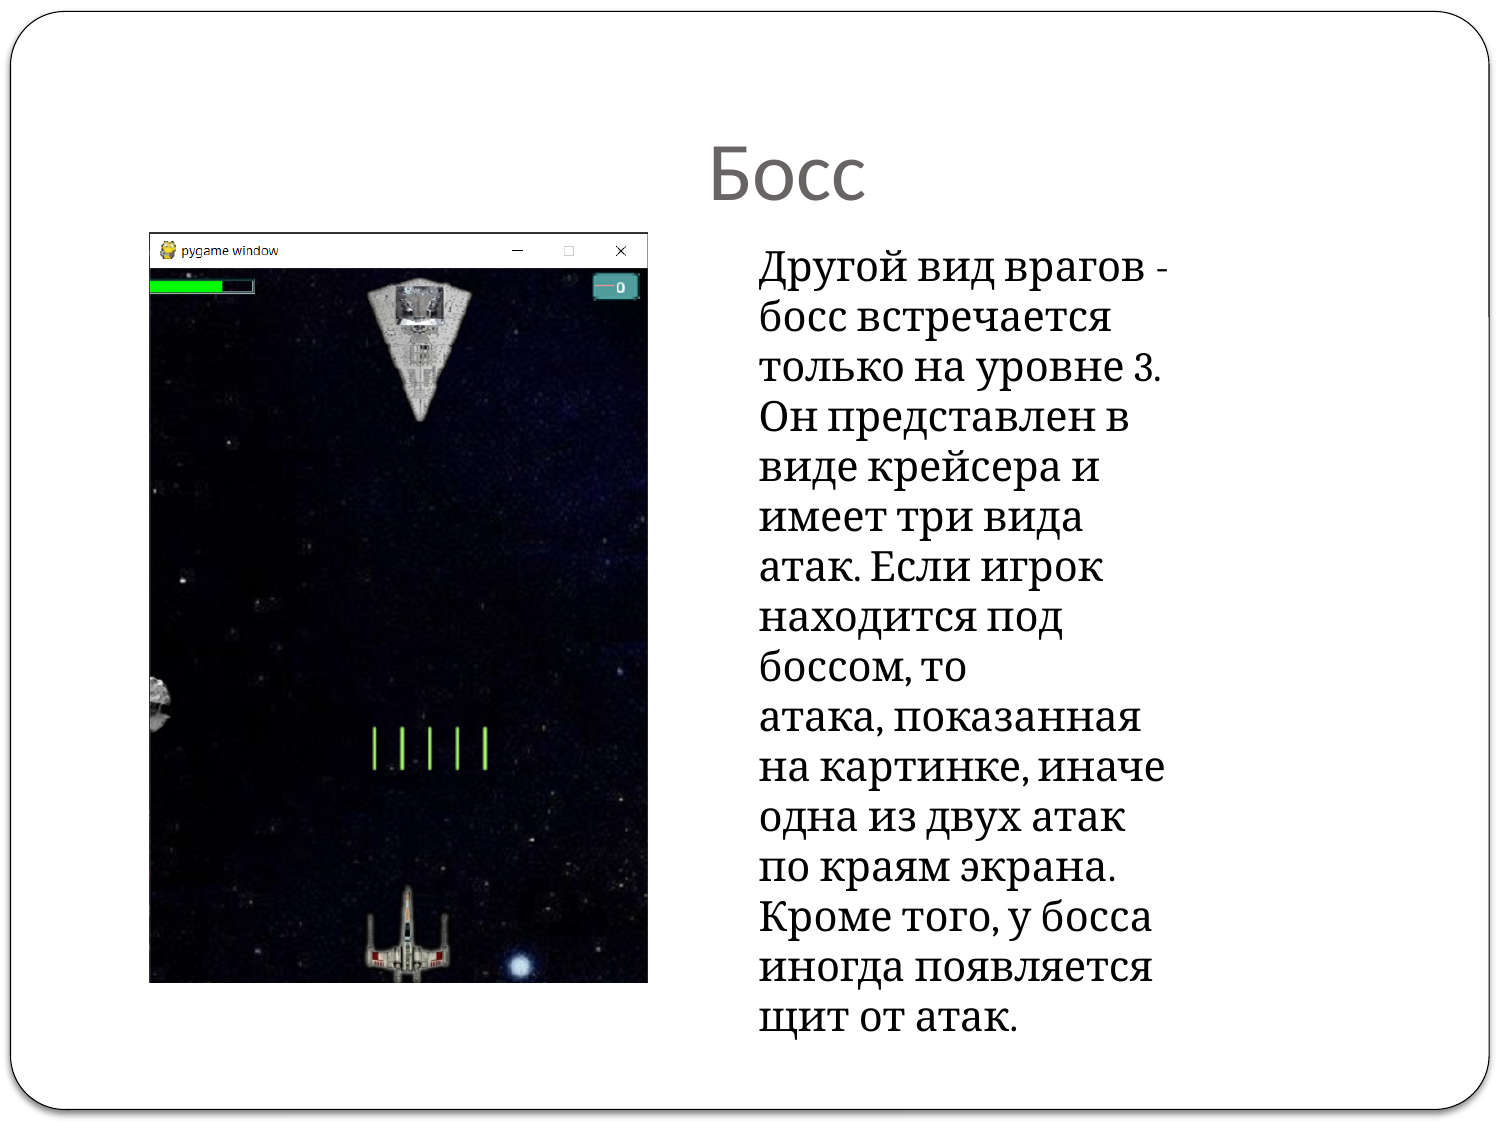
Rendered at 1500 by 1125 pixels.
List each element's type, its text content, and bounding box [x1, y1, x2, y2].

text_box Другой вид врагов - босс встречается только на уровне 3. Он представлен в виде крейсера и имеет три вида атак. Если игрок находится под боссом, то атака, показанная на картинке, иначе одна из двух атак по краям экрана. Кроме того, у босса иногда появляется щит от атак. [743, 232, 1194, 1048]
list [148, 232, 648, 984]
title Босс [150, 45, 1425, 233]
